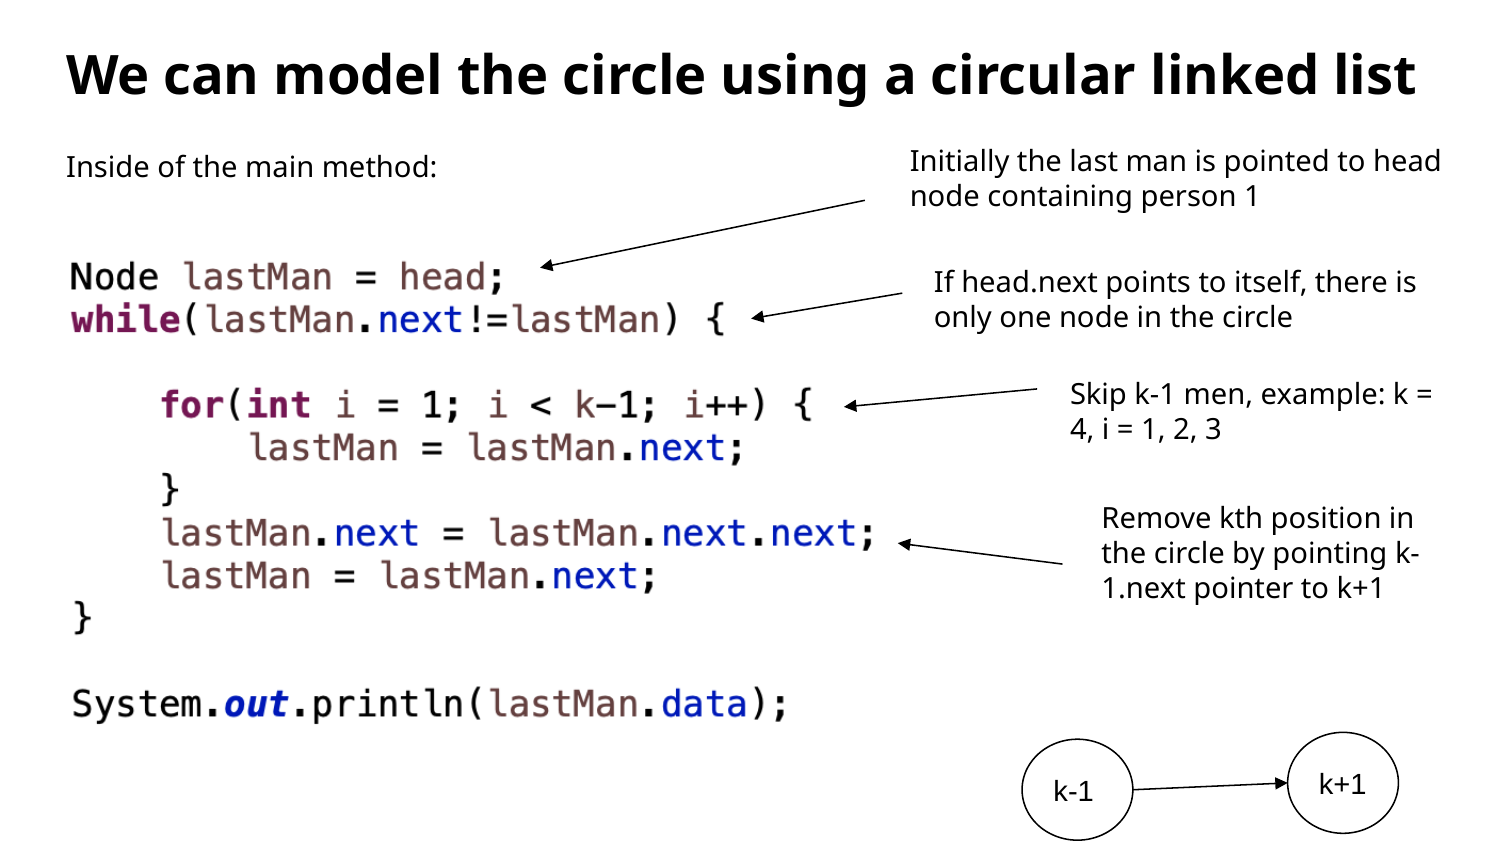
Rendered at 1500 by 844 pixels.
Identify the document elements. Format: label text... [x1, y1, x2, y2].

text_box If head.next points to itself, there is only one node in the circle [1002, 248, 1460, 349]
text_box Skip k-1 men, example: k = 4, i = 1, 2, 3 [1054, 360, 1469, 461]
picture [0, 219, 998, 805]
text_box k-1 [1022, 739, 1133, 841]
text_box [897, 542, 1063, 565]
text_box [1132, 782, 1288, 791]
text_box Initially the last man is pointed to head node containing person 1 [894, 127, 1482, 227]
text_box Inside of the main method: [51, 133, 800, 199]
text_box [843, 388, 1038, 408]
title We can model the circle using a circular linked list [51, 24, 1449, 128]
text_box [750, 292, 903, 319]
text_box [539, 200, 866, 268]
text_box Remove kth position in the circle by pointing k-1.next pointer to k+1 [1086, 484, 1482, 620]
text_box k+1 [1287, 732, 1399, 834]
